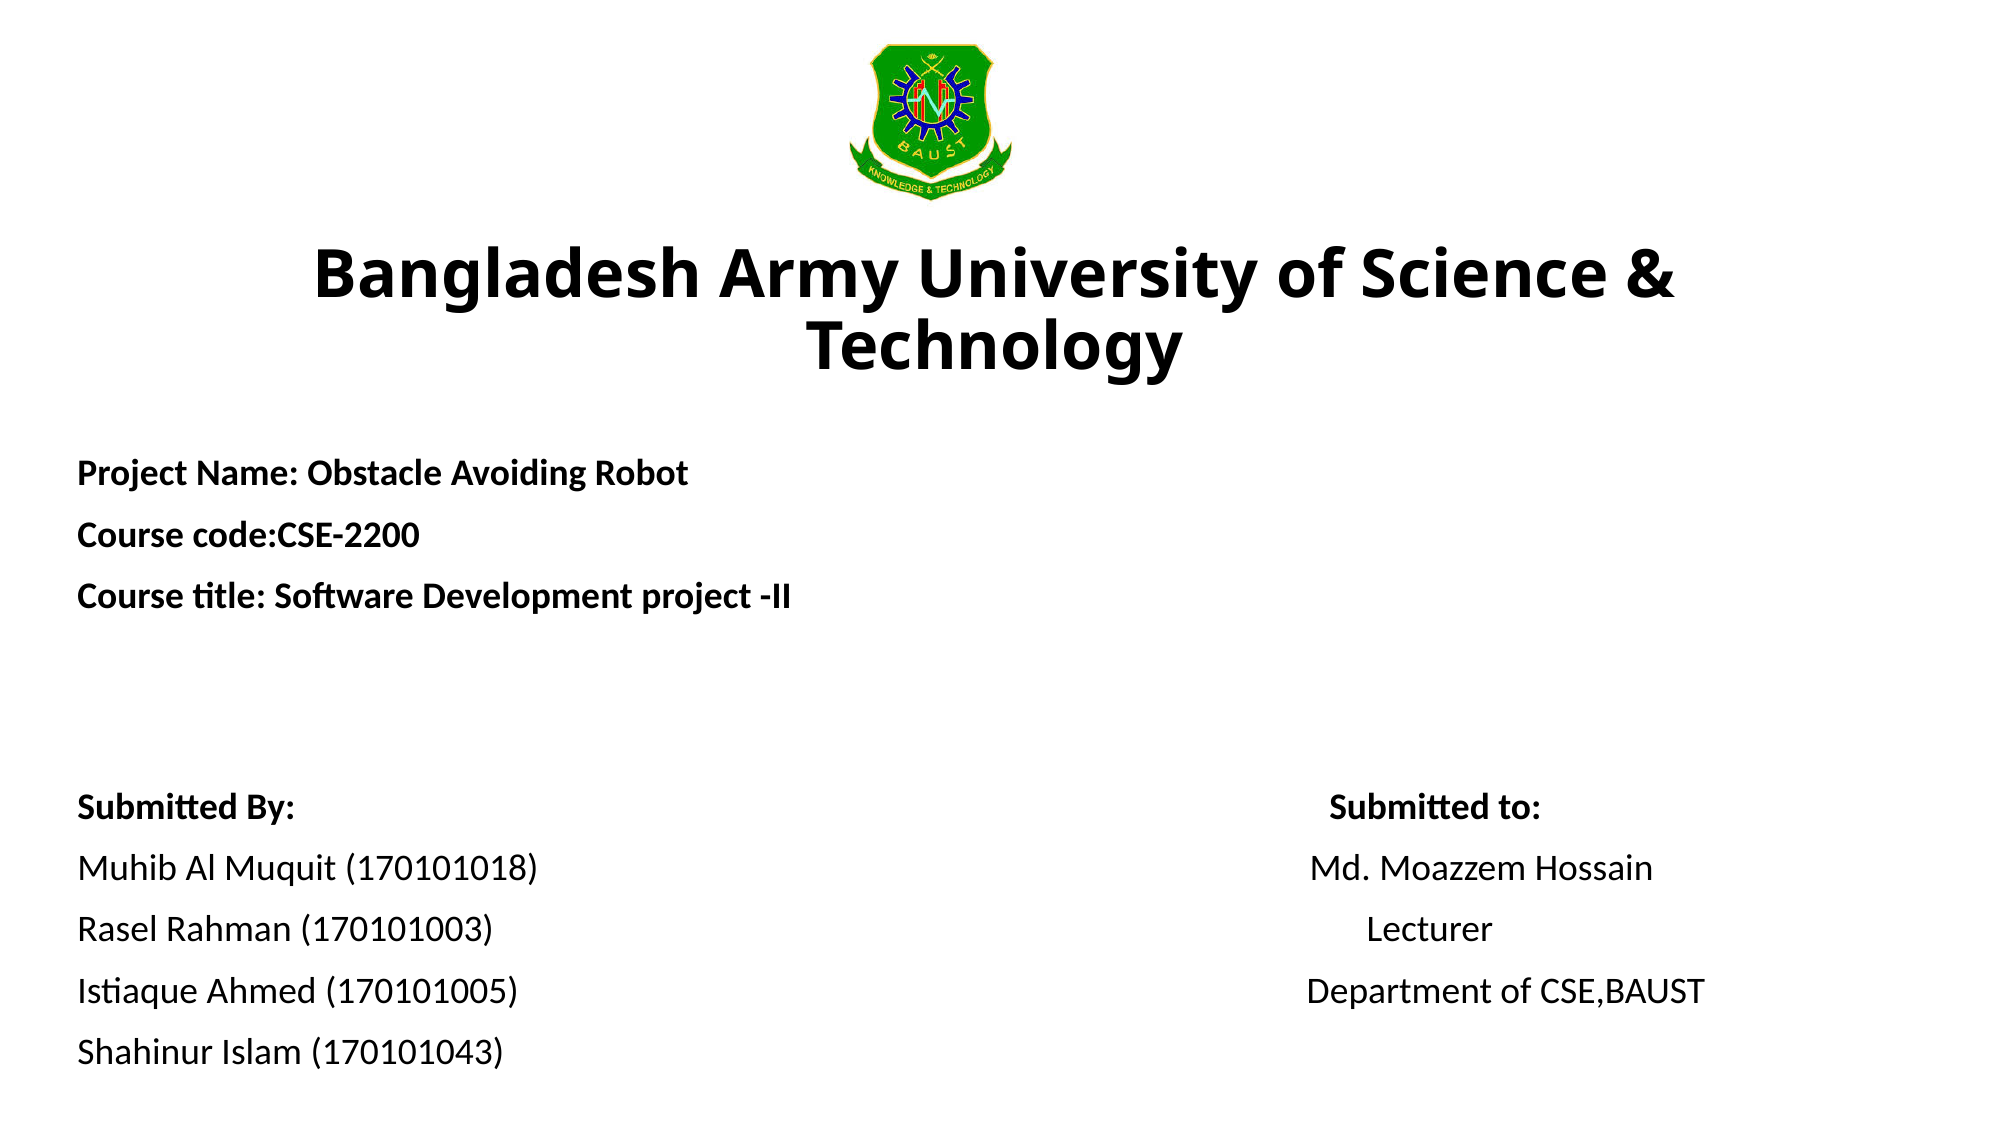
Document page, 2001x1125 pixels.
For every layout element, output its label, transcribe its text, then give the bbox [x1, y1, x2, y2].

list Project Name: Obstacle Avoiding Robot Course code:CSE-2200 Course title: Software Development project -II [62, 445, 1975, 629]
picture [841, 8, 1019, 232]
list Submitted By: Submitted to: Muhib Al Muquit (170101018) Md. Moazzem Hossain Rasel Rahman (170101003) Lecturer Istiaque Ahmed (170101005) Department of CSE,BAUST Shahinur Islam (170101043) [62, 718, 1975, 1091]
title Bangladesh Army University of Science & Technology [131, 230, 1857, 395]
